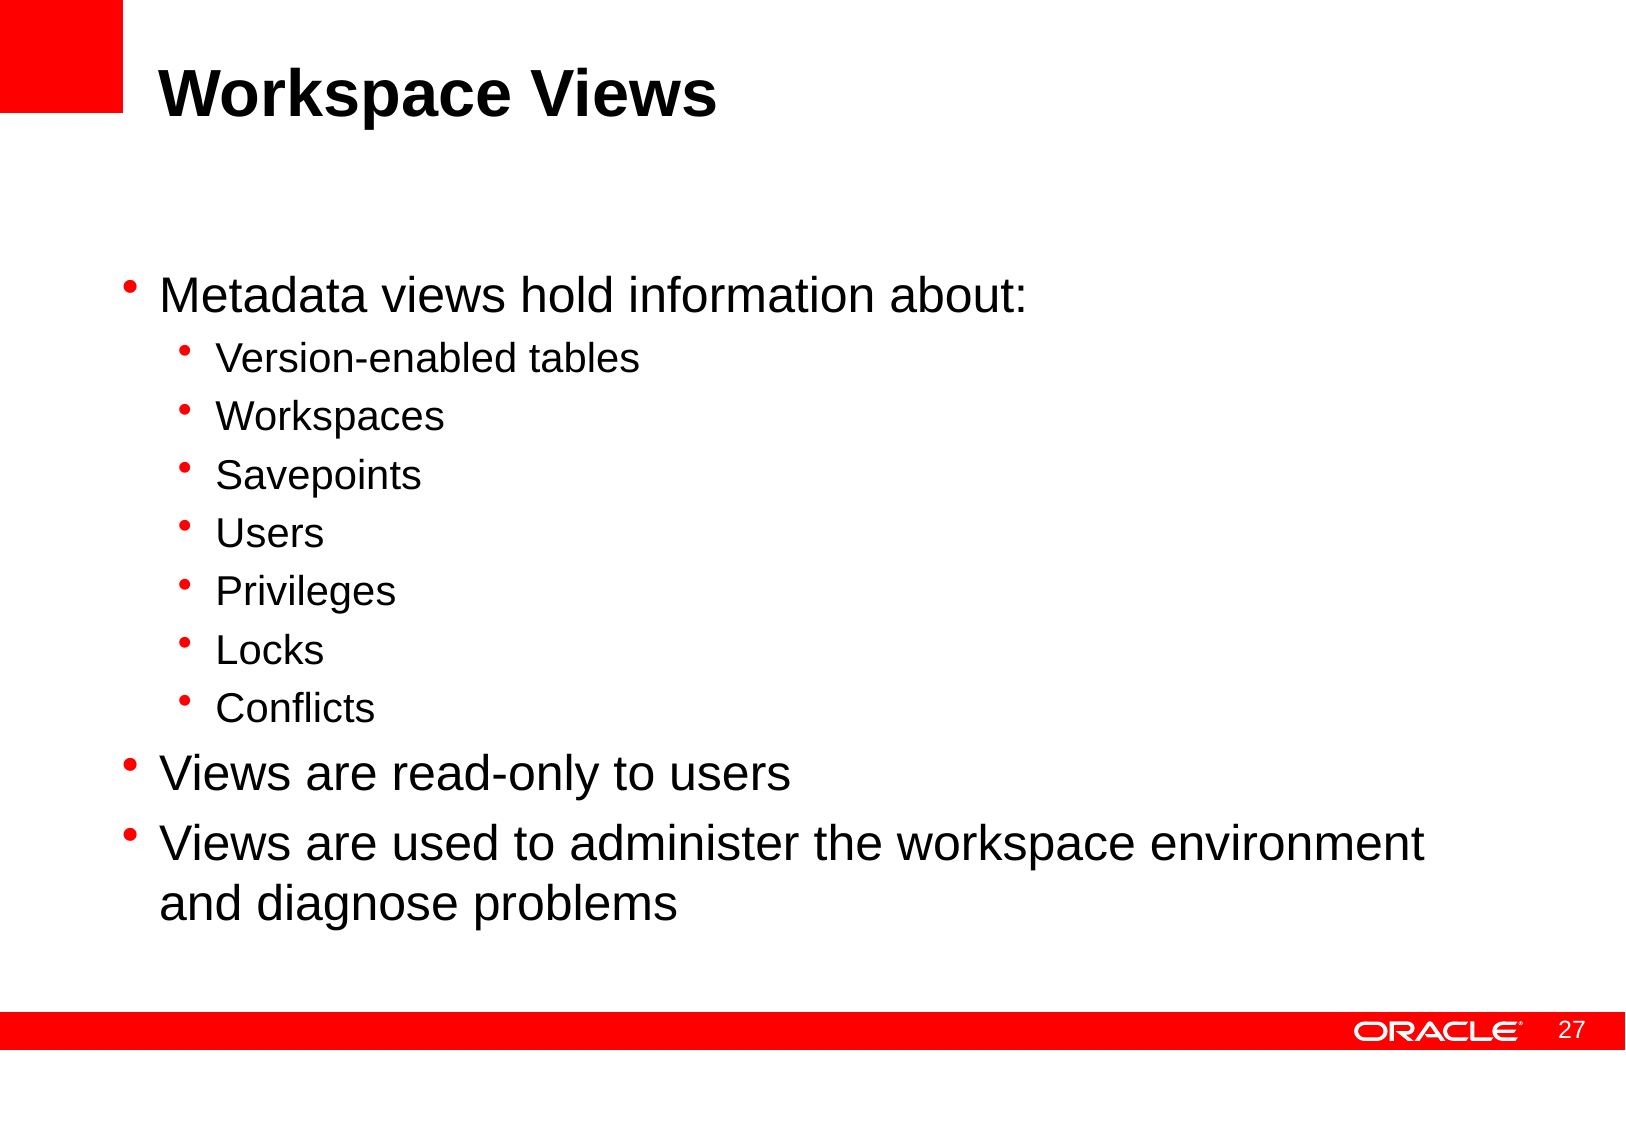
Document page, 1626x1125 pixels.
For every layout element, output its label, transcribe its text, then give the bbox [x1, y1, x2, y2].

title Workspace Views [157, 49, 1506, 205]
list Metadata views hold information about: Version-enabled tables Workspaces Savepoints Users Privileges Locks Conflicts Views are read-only to users Views are used to administer the workspace environment and diagnose problems [121, 262, 1462, 976]
picture [0, 0, 123, 113]
picture [0, 1012, 1625, 1050]
